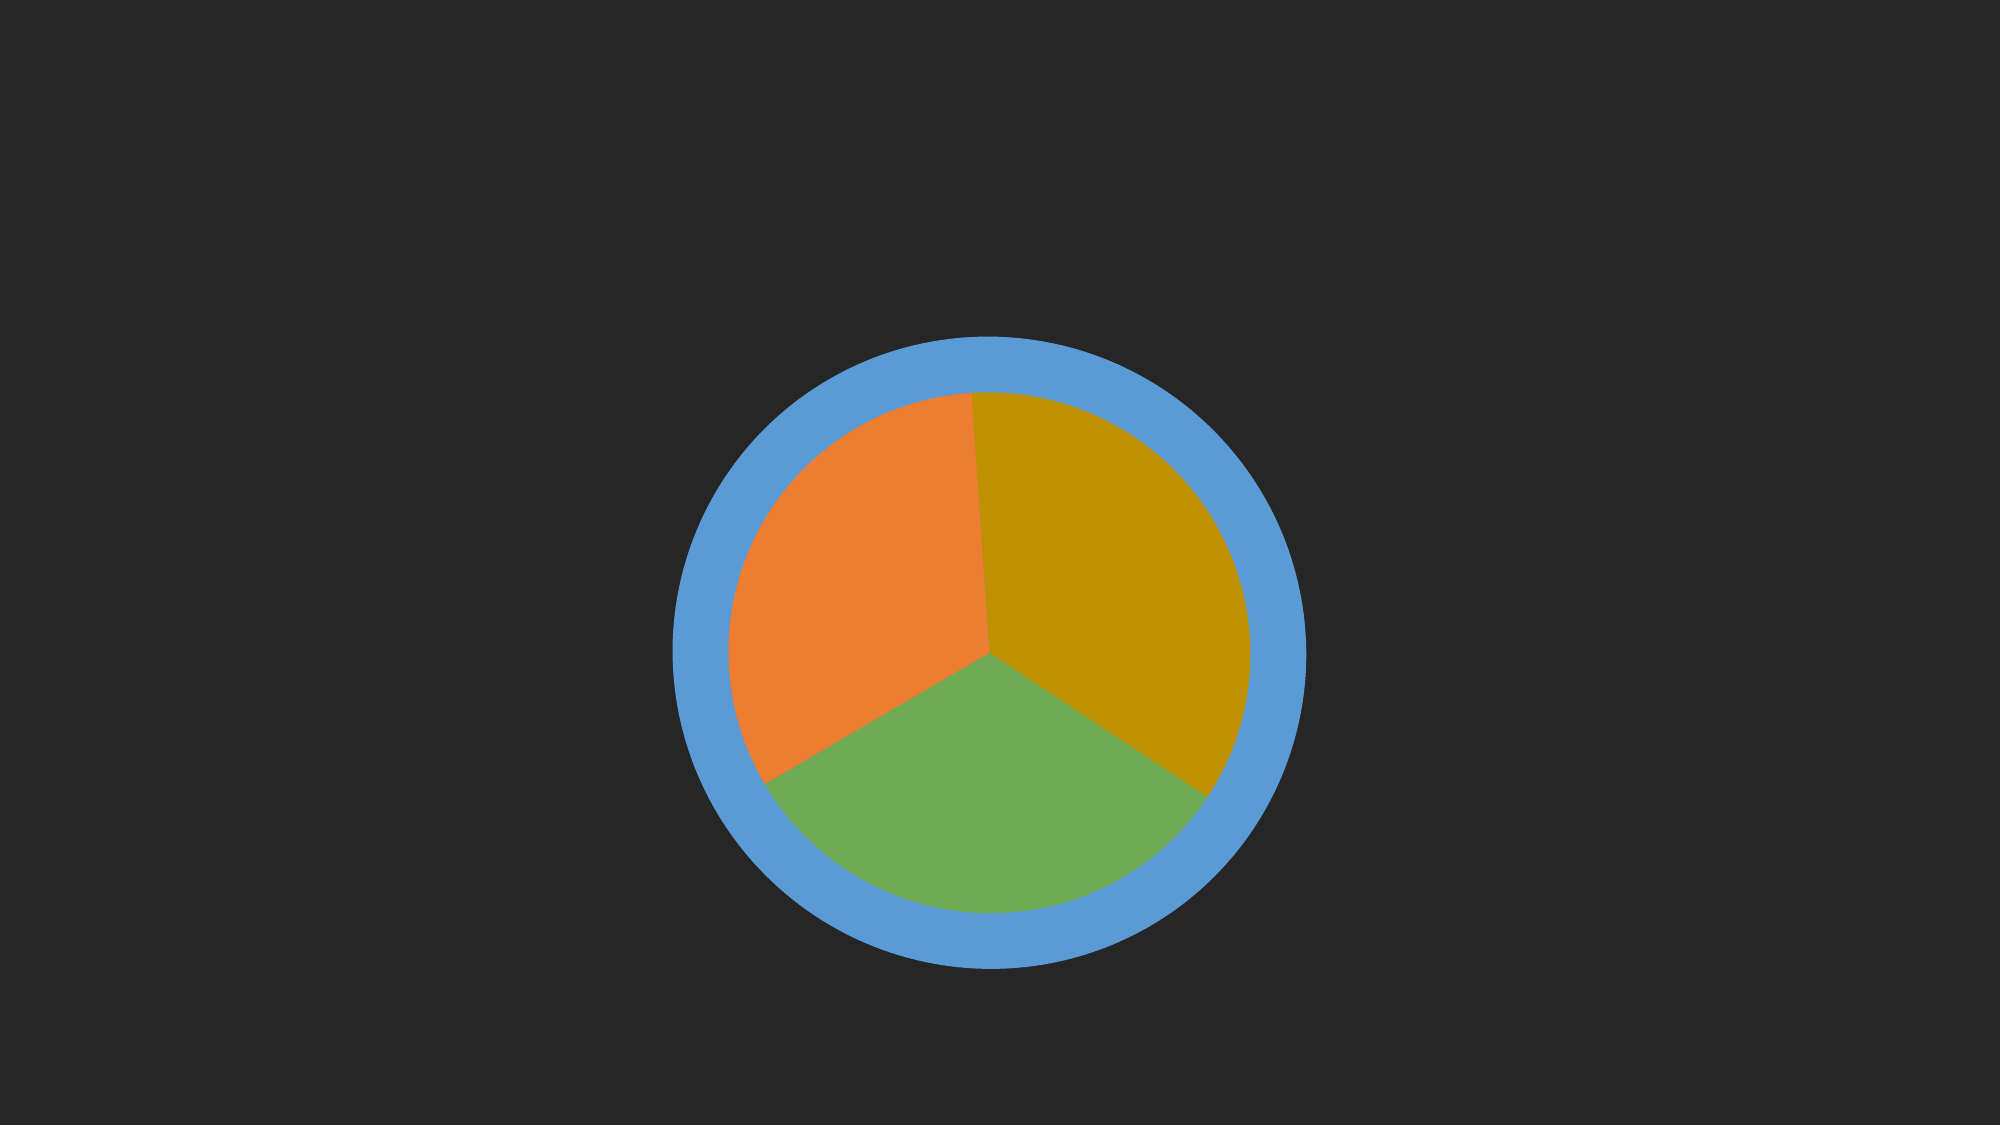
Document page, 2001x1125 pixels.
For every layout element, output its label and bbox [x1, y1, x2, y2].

text_box [671, 337, 1307, 969]
